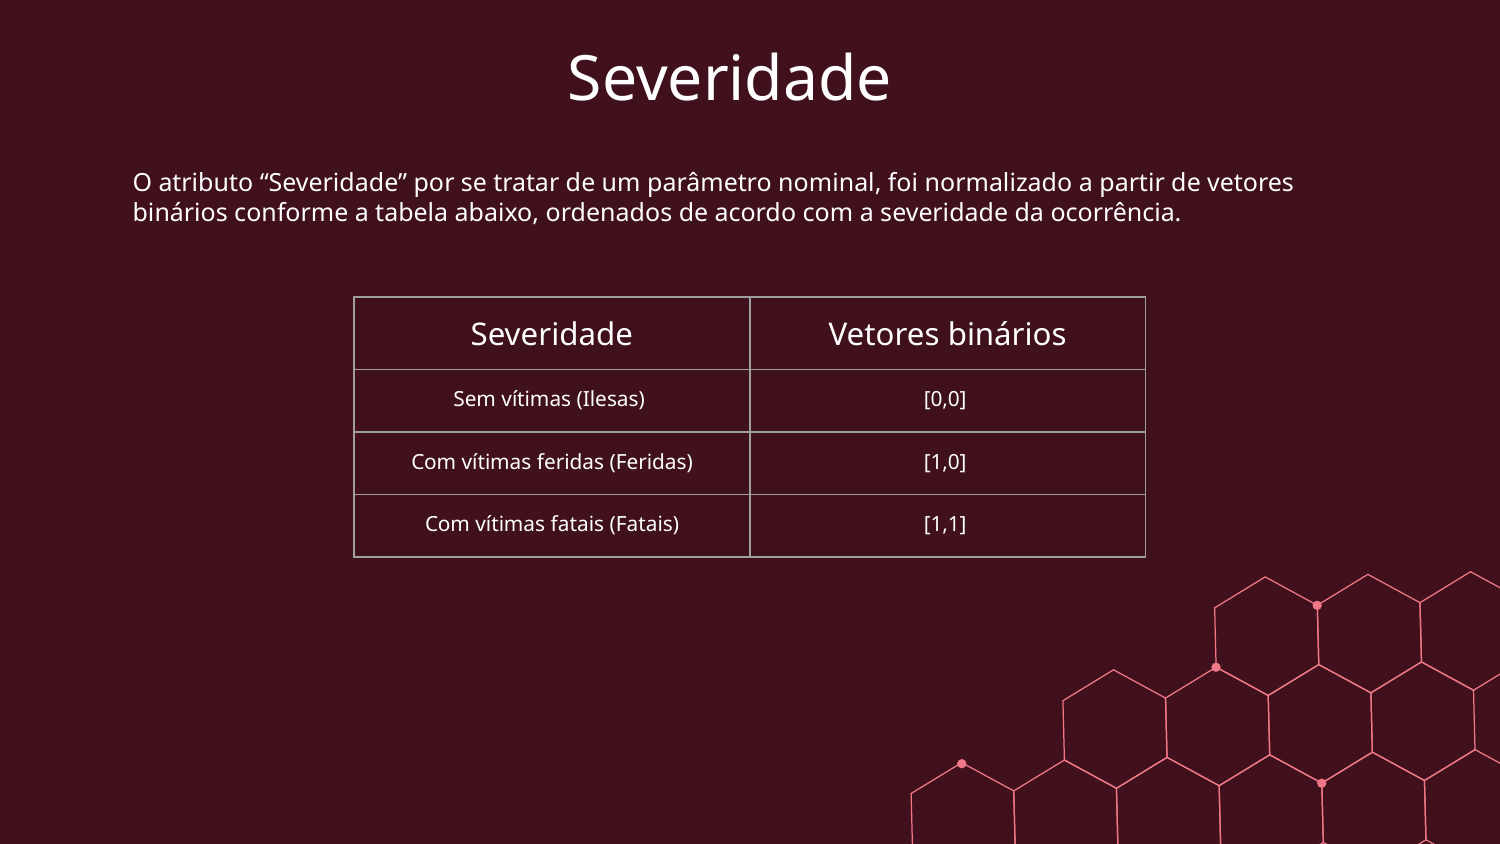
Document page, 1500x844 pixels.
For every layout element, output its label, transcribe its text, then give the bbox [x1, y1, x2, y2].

table_cell Com vítimas feridas (Feridas) [355, 433, 749, 494]
table_header Severidade [355, 298, 749, 369]
title O atributo “Severidade” por se tratar de um parâmetro nominal, foi normalizado a partir de vetores binários conforme a tabela abaixo, ordenados de acordo com a severidade da ocorrência. [117, 151, 1383, 235]
table_cell Sem vítimas (Ilesas) [355, 370, 749, 431]
table_cell Com vítimas fatais (Fatais) [355, 495, 749, 556]
title Severidade [97, 23, 1363, 107]
table_cell [0,0] [751, 370, 1145, 431]
table_cell [1,0] [751, 433, 1145, 494]
table_header Vetores binários [751, 298, 1145, 369]
table_cell [1,1] [751, 495, 1145, 556]
